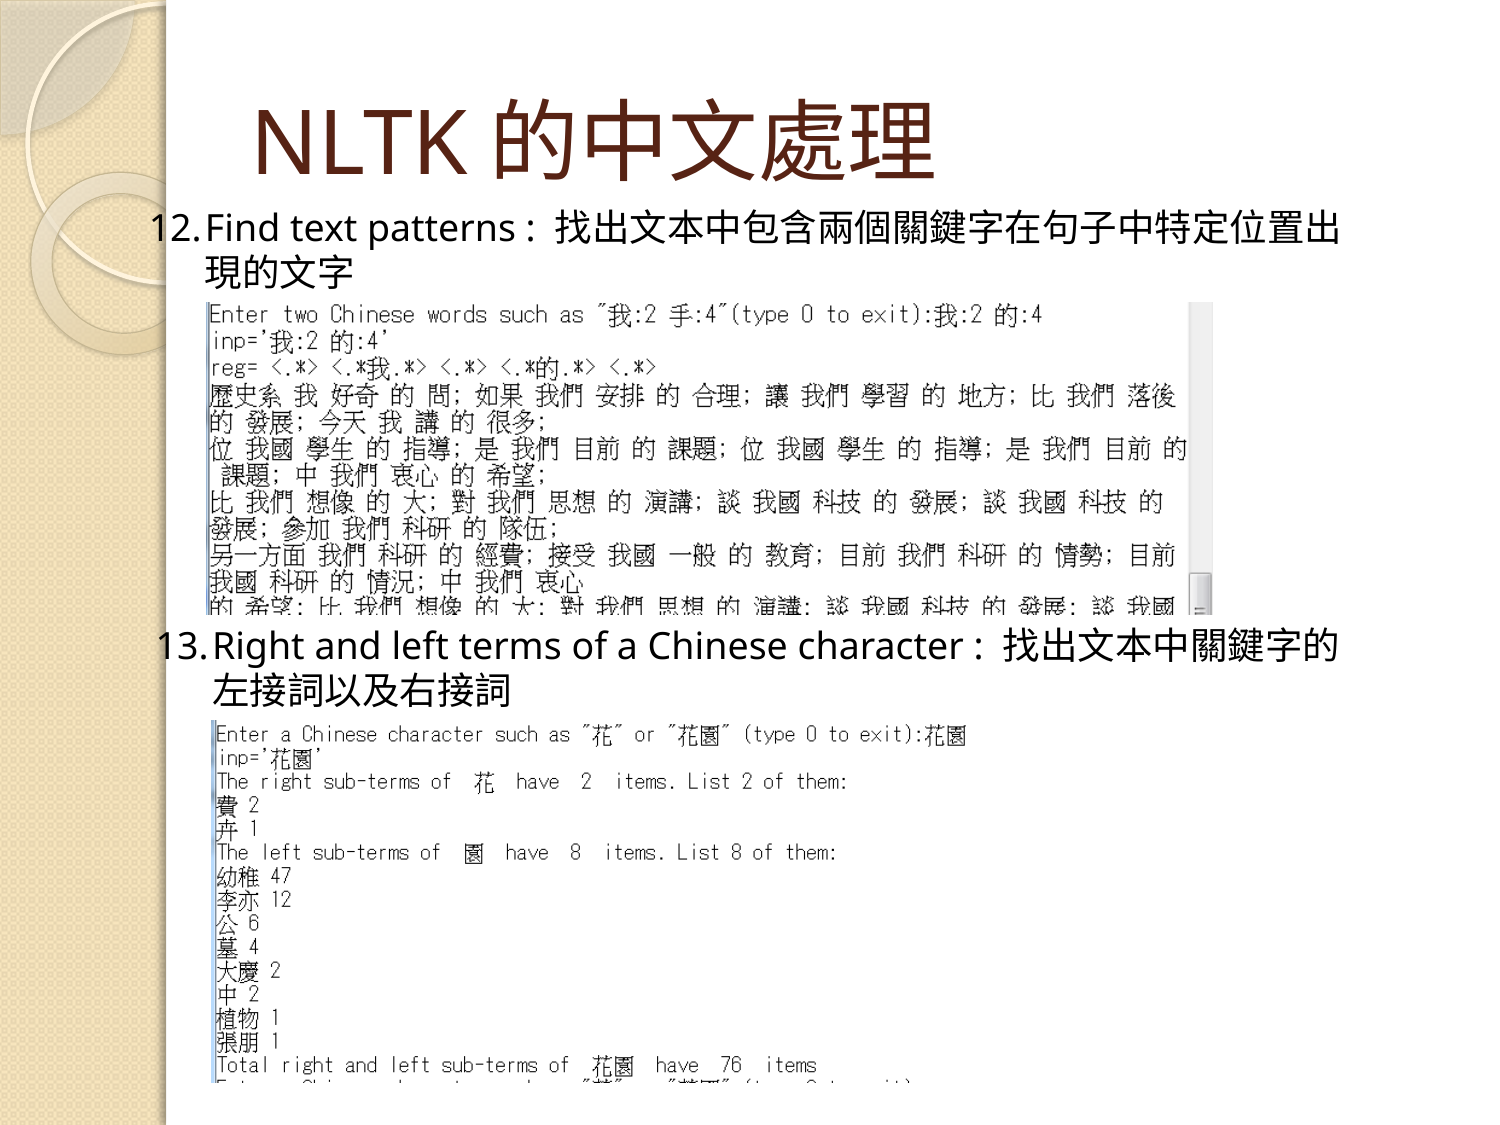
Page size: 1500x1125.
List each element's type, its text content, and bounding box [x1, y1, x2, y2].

title NLTK的中文處理 [235, 45, 1466, 233]
text_box Right and left terms of a Chinese character : 找出文本中關鍵字的左接詞以及右接詞 [140, 614, 1382, 720]
picture [210, 720, 997, 1083]
picture [206, 302, 1213, 615]
text_box Find text patterns : 找出文本中包含兩個關鍵字在句子中特定位置出現的文字 [133, 196, 1375, 301]
